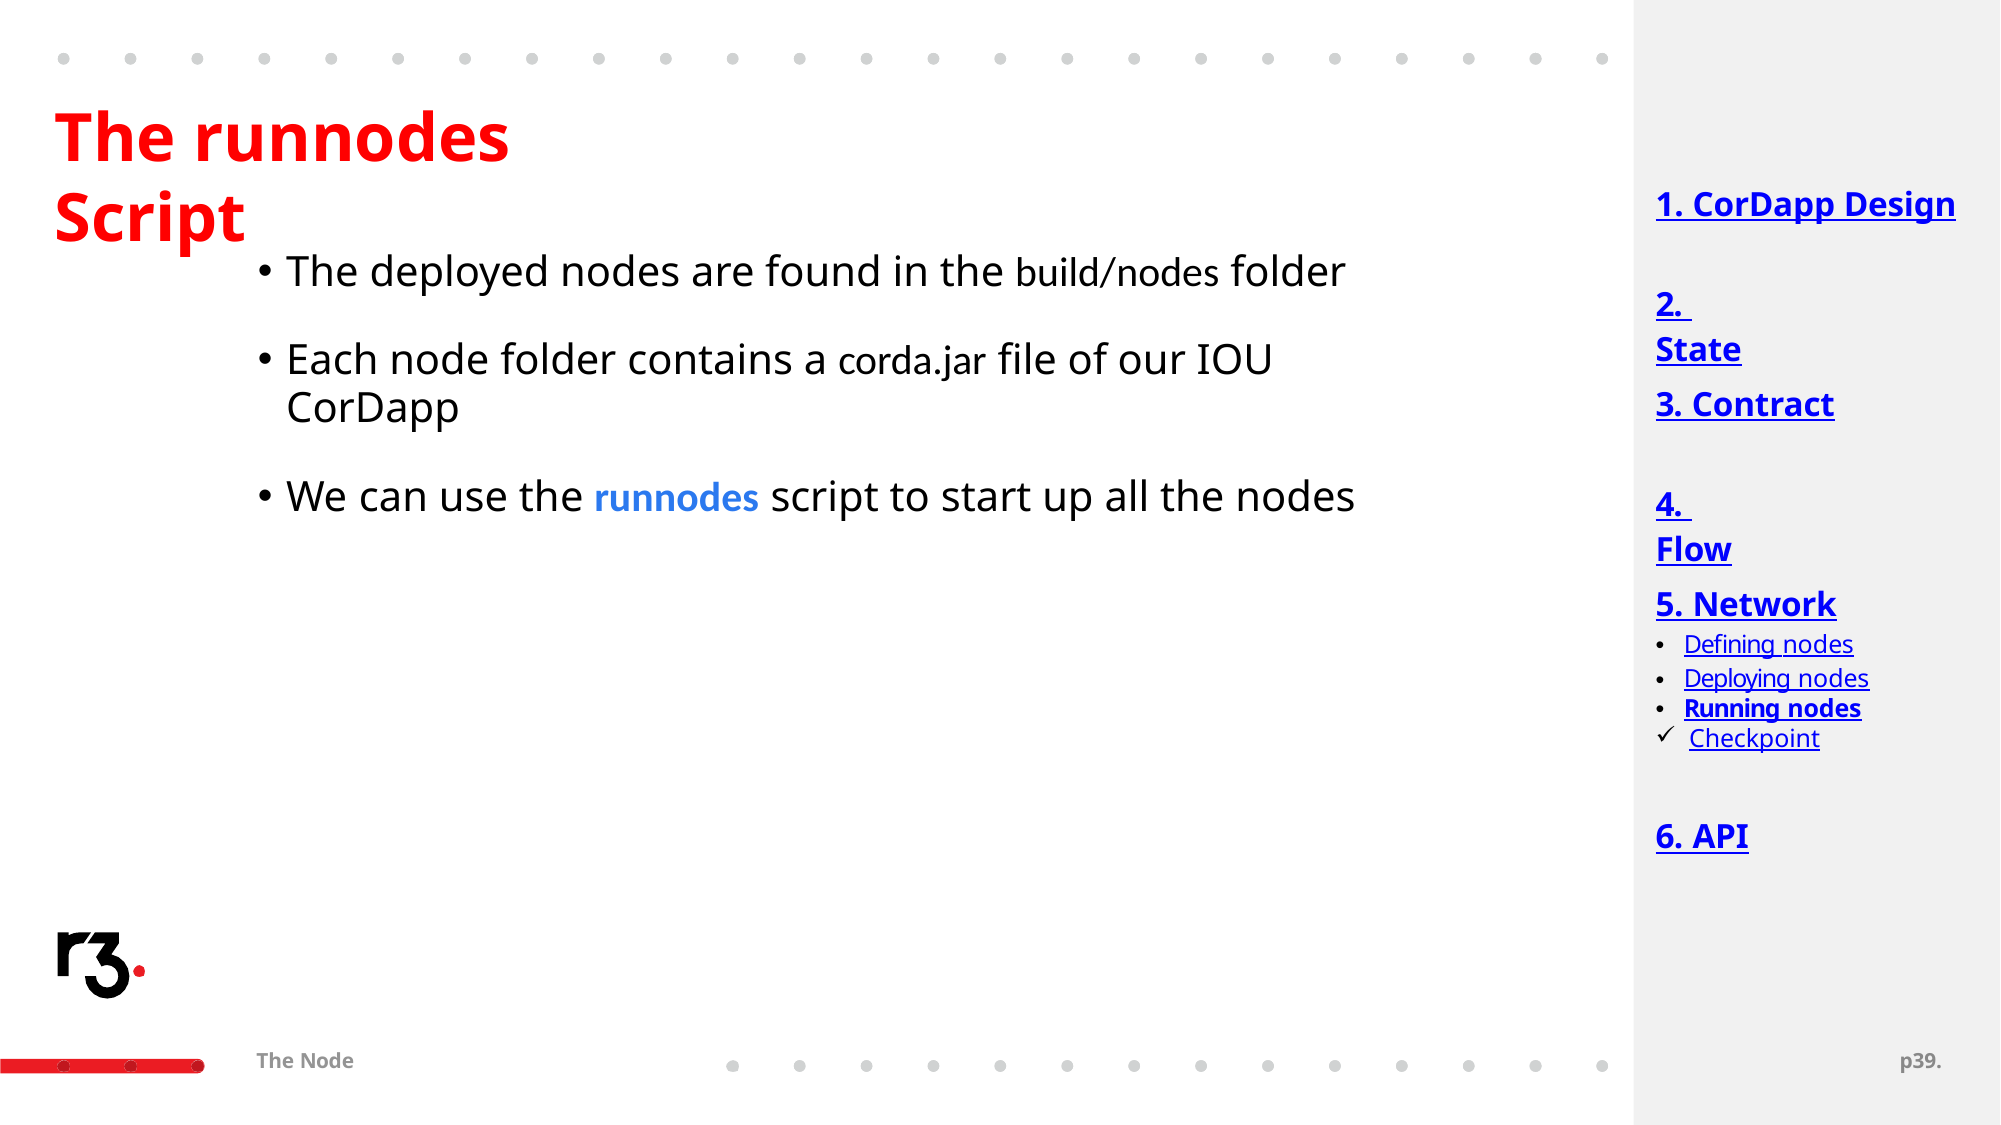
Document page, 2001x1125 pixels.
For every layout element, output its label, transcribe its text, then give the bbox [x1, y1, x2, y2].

text_box [459, 52, 471, 65]
text_box [1596, 1060, 1609, 1072]
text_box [57, 932, 145, 999]
text_box [1329, 1060, 1341, 1072]
text_box [1061, 52, 1074, 65]
text_box [392, 52, 404, 65]
text_box [1596, 52, 1609, 65]
text_box [1462, 1060, 1475, 1072]
text_box [994, 1060, 1007, 1072]
text_box [860, 52, 873, 65]
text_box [0, 1058, 205, 1074]
text_box [860, 1060, 873, 1072]
text_box 4. Flow [1653, 481, 1768, 574]
text_box [258, 52, 271, 65]
picture [726, 1059, 739, 1072]
text_box [1128, 1060, 1141, 1072]
text_box [1262, 1060, 1274, 1072]
text_box [1329, 52, 1341, 65]
text_box 3. Contract [1653, 380, 1837, 429]
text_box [1529, 1059, 1542, 1073]
text_box [1195, 1060, 1207, 1072]
text_box [1262, 52, 1274, 65]
text_box [1195, 52, 1207, 65]
text_box [927, 52, 940, 65]
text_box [1529, 52, 1542, 65]
text_box The deployed nodes are found in the build/nodes folder Each node folder contains a corda.jar file of our IOU CorDapp We can use the runnodes script to start up all the nodes [255, 242, 1386, 520]
text_box [793, 1060, 806, 1072]
text_box [1061, 1060, 1074, 1072]
text_box [660, 52, 672, 65]
slide_number p39. [1897, 1045, 1945, 1125]
text_box [124, 52, 137, 65]
text_box [994, 52, 1007, 65]
text_box [325, 52, 338, 65]
text_box [1462, 52, 1475, 65]
title The runnodes Script [52, 92, 685, 283]
text_box [793, 52, 806, 65]
text_box [726, 52, 739, 65]
text_box [1633, 0, 2000, 1125]
footer The Node [254, 1045, 355, 1125]
text_box [927, 1060, 940, 1072]
text_box [1396, 1060, 1408, 1072]
text_box 2. State [1653, 280, 1776, 374]
text_box [1128, 52, 1141, 65]
text_box [191, 52, 204, 65]
text_box 5. Network Defining nodes Deploying nodes Running nodes Checkpoint 6. API [1653, 581, 1892, 861]
text_box [526, 52, 538, 65]
text_box [57, 52, 70, 65]
text_box [1396, 52, 1408, 65]
text_box 1. CorDapp Design [1653, 180, 1962, 229]
text_box [593, 52, 605, 65]
